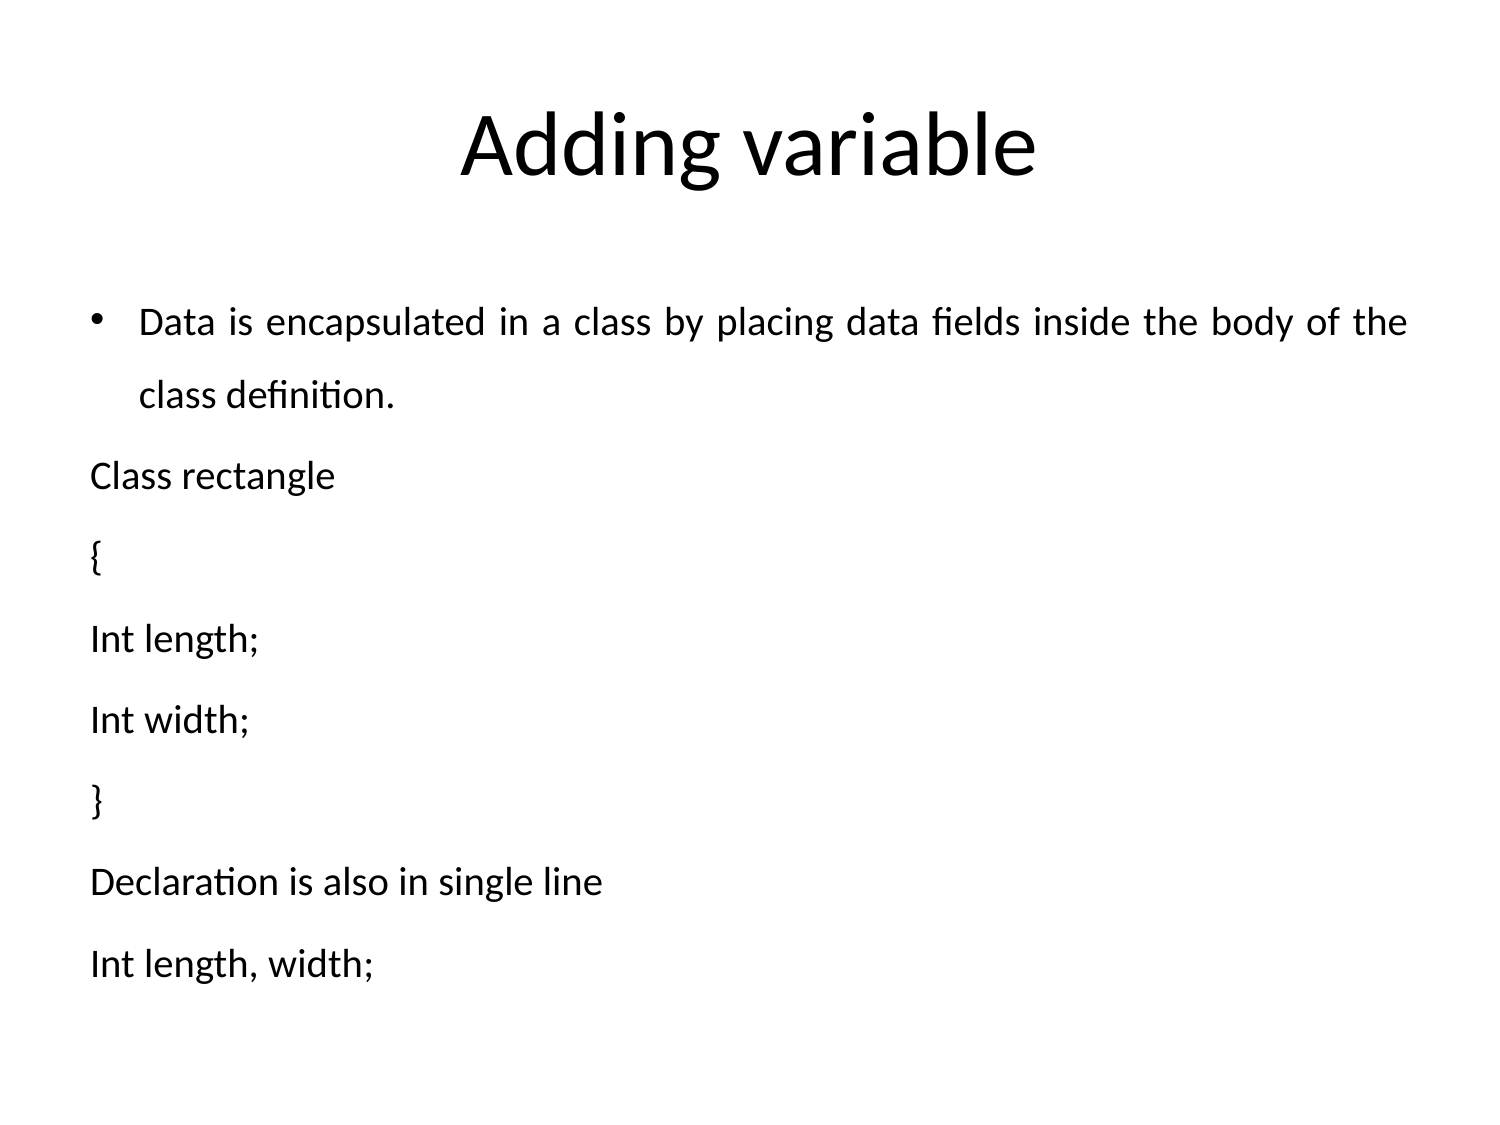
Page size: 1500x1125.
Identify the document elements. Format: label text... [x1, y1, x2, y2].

list Data is encapsulated in a class by placing data fields inside the body of the class definition. Class rectangle { Int length; Int width; } Declaration is also in single line Int length, width; [75, 262, 1425, 1005]
title Adding variable [75, 45, 1425, 233]
